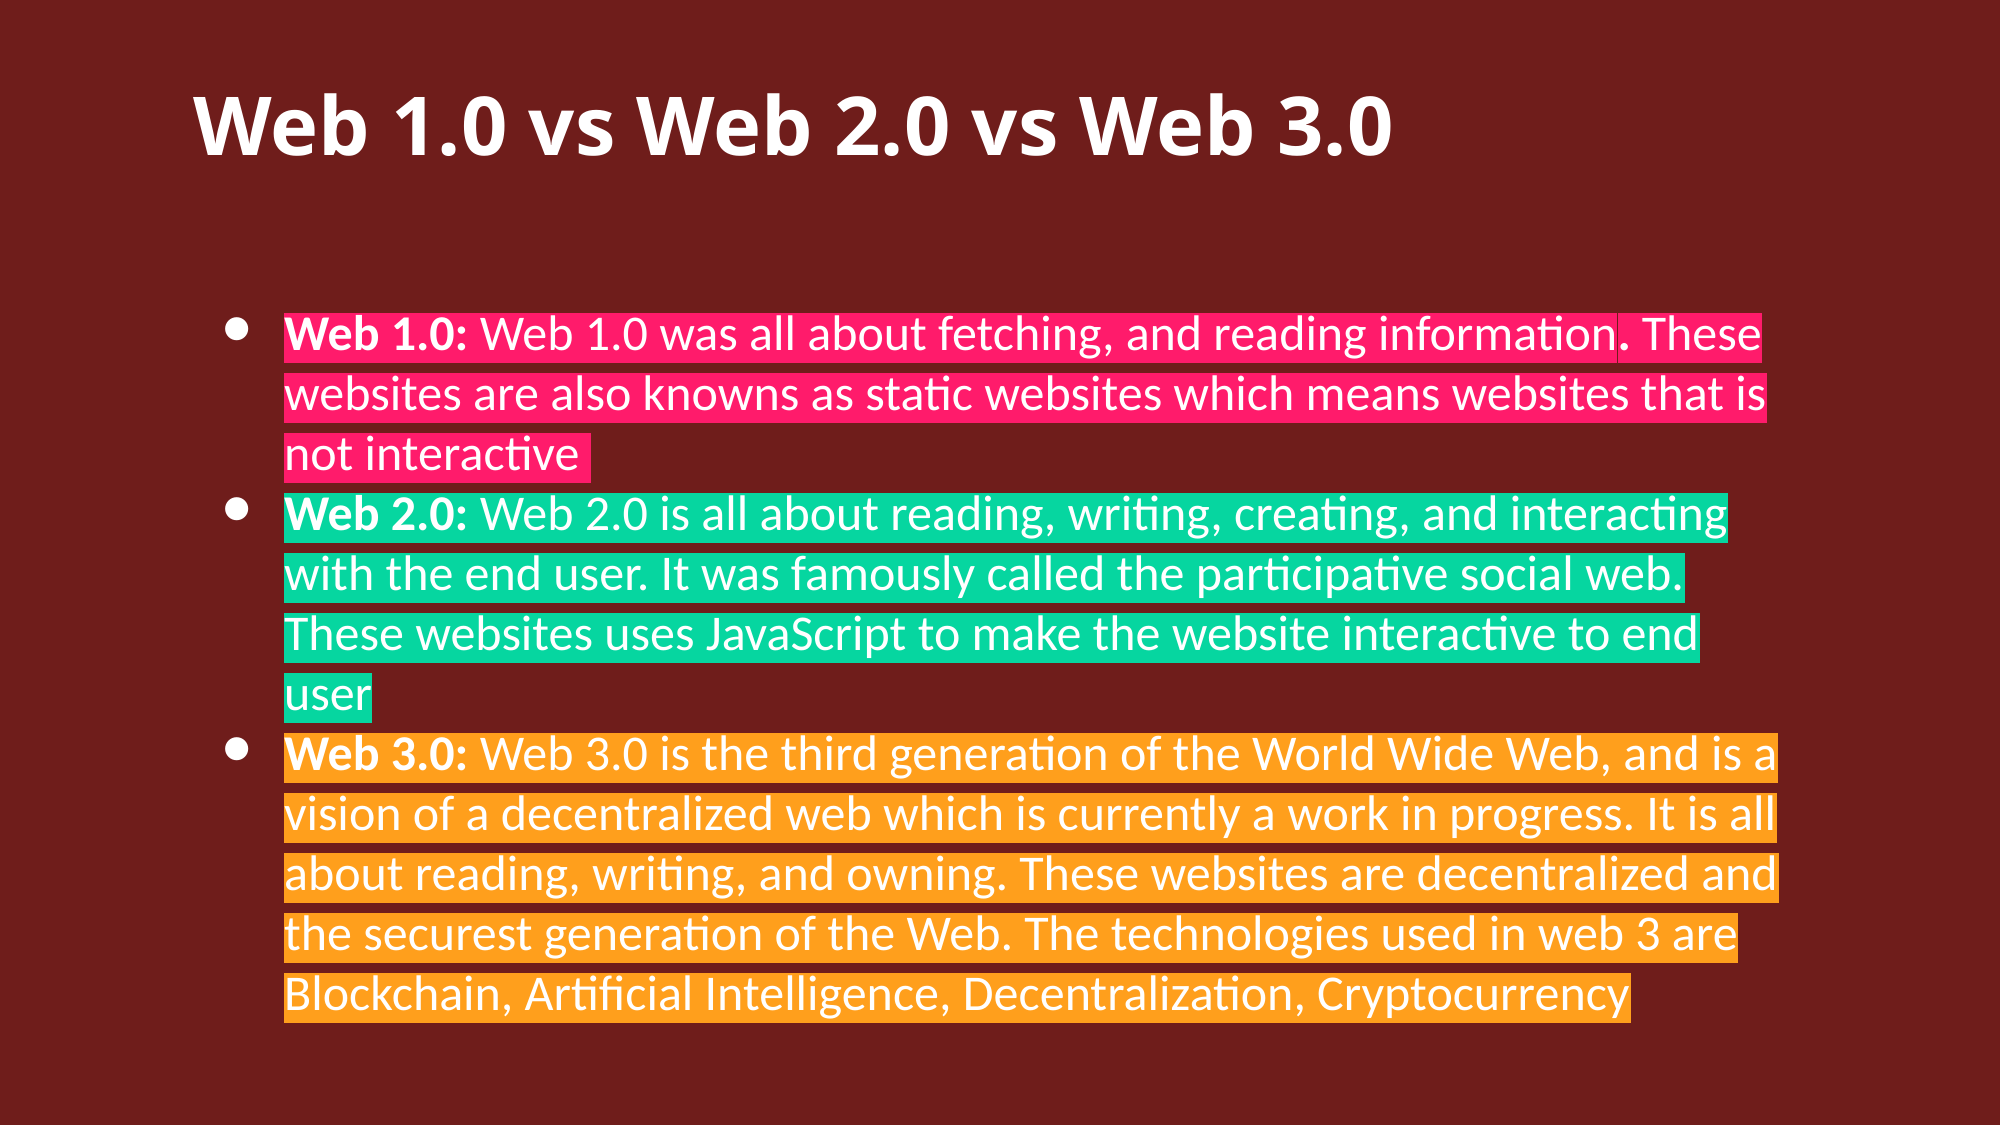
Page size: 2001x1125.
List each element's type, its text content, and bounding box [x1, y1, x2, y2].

text_box Web 1.0 vs Web 2.0 vs Web 3.0 [179, 58, 1884, 187]
text_box Web 1.0: Web 1.0 was all about fetching, and reading information. These websites are also knowns as static websites which means websites that is not interactive Web 2.0: Web 2.0 is all about reading, writing, creating, and interacting with the end user. It was famously called the participative social web. These websites uses JavaScript to make the website interactive to end user Web 3.0: Web 3.0 is the third generation of the World Wide Web, and is a vision of a decentralized web which is currently a work in progress. It is all about reading, writing, and owning. These websites are decentralized and the securest generation of the Web. The technologies used in web 3 are Blockchain, Artificial Intelligence, Decentralization, Cryptocurrency [194, 285, 1806, 1036]
